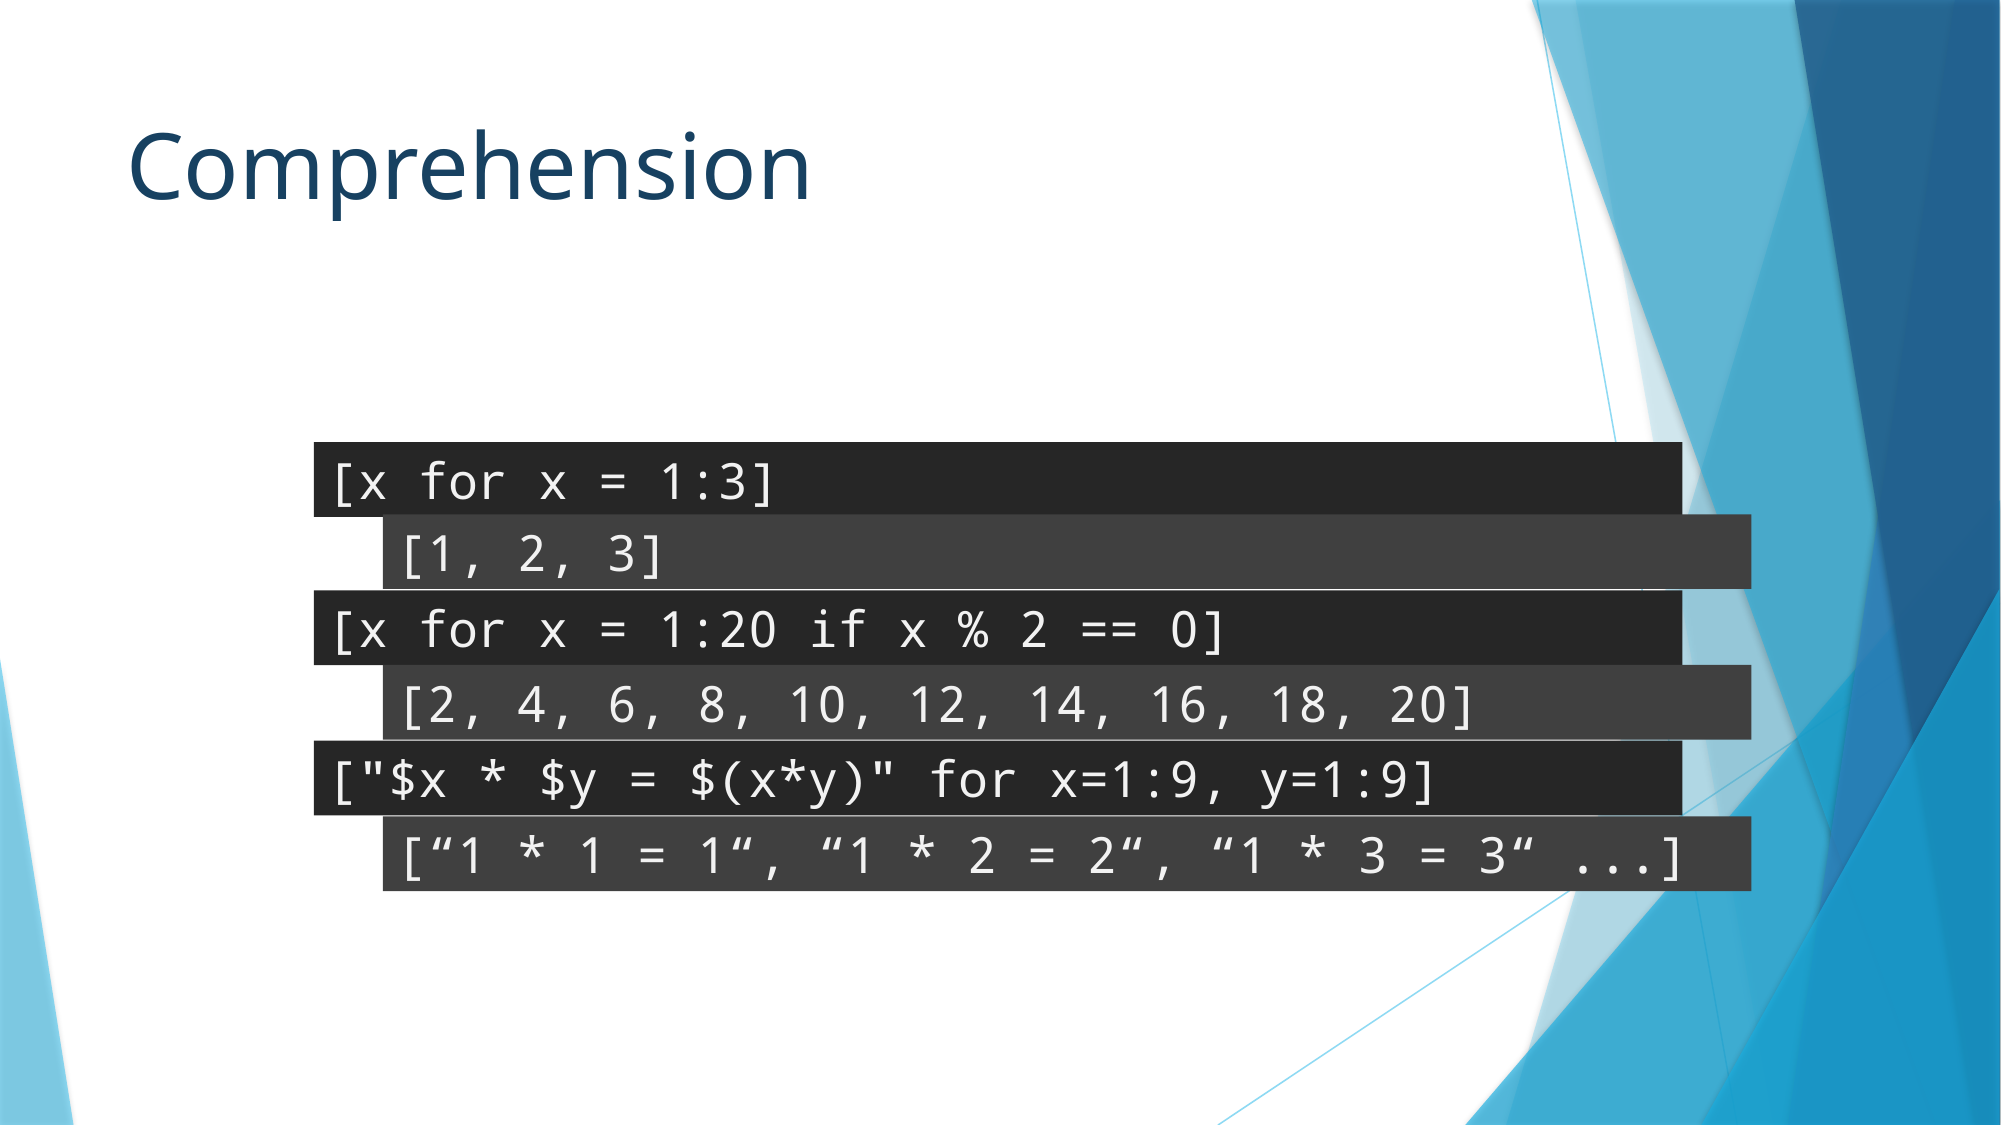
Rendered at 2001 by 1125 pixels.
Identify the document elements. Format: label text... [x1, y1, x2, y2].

text_box [x for x = 1:3] [313, 442, 1683, 517]
text_box [1, 2, 3] [382, 514, 1752, 589]
text_box [2, 4, 6, 8, 10, 12, 14, 16, 18, 20] [382, 664, 1752, 740]
text_box [x for x = 1:20 if x % 2 == 0] [313, 590, 1683, 666]
text_box [“1 * 1 = 1“, “1 * 2 = 2“, “1 * 3 = 3“ ...] [382, 816, 1752, 892]
text_box ["$x * $y = $(x*y)" for x=1:9, y=1:9] [313, 740, 1683, 816]
title Comprehension [111, 99, 1522, 317]
